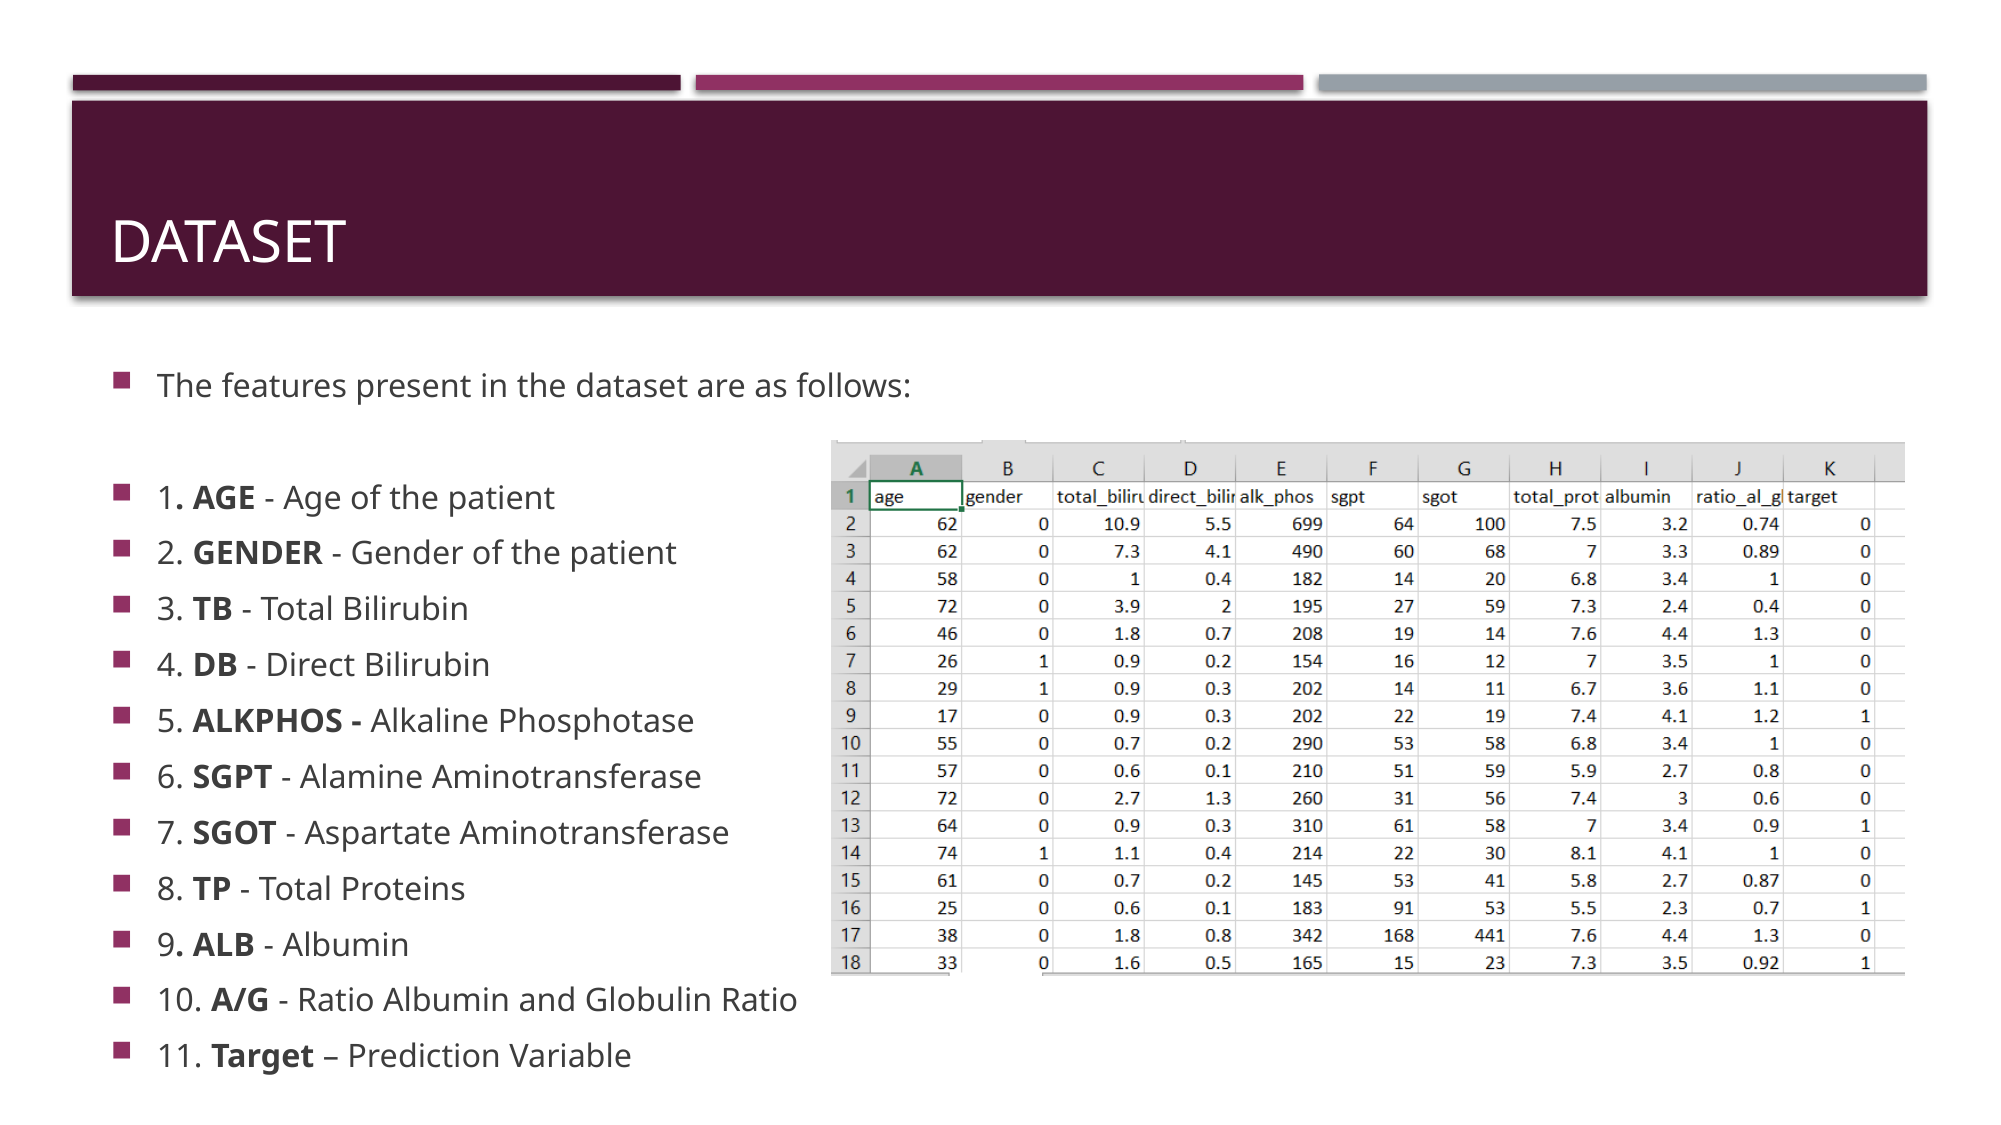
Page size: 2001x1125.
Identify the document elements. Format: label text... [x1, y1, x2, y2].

title DATASET [95, 115, 1905, 282]
picture [831, 440, 1906, 977]
list The features present in the dataset are as follows: 1. AGE - Age of the patient 2. GENDER - Gender of the patient 3. TB - Total Bilirubin 4. DB - Direct Bilirubin 5. ALKPHOS - Alkaline Phosphotase 6. SGPT - Alamine Aminotransferase 7. SGOT - Aspartate Aminotransferase 8. TP - Total Proteins 9. ALB - Albumin 10. A/G - Ratio Albumin and Globulin Ratio 11. Target – Prediction Variable [95, 357, 1905, 1088]
